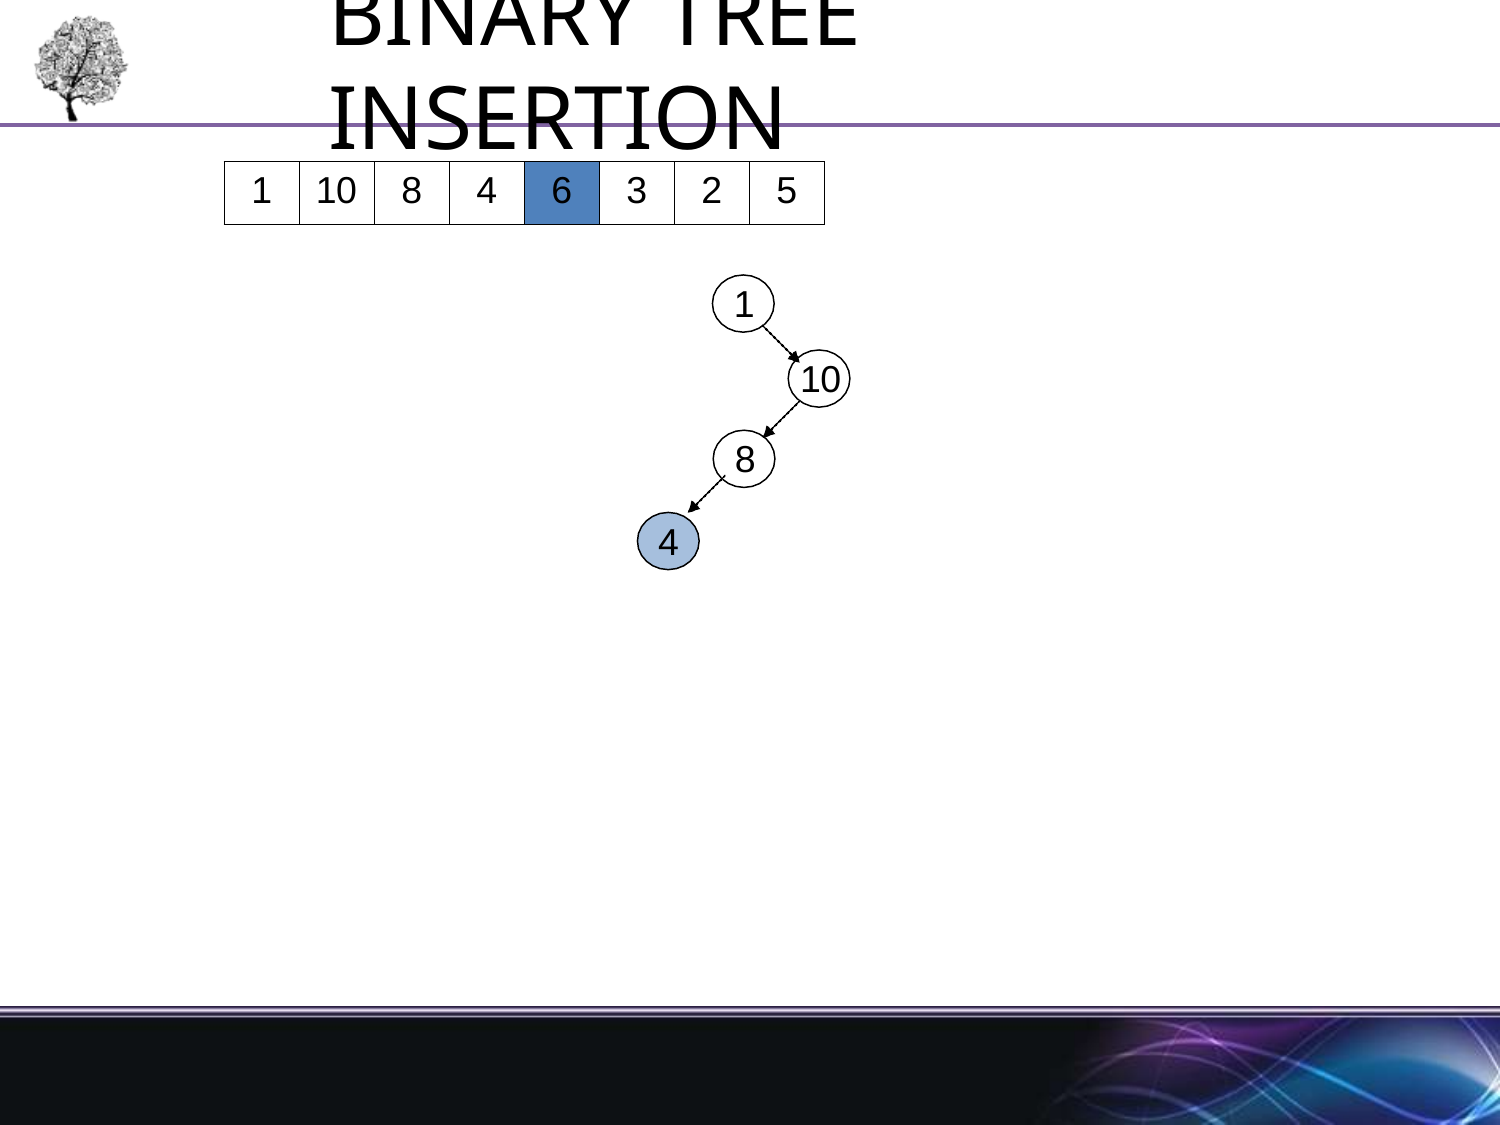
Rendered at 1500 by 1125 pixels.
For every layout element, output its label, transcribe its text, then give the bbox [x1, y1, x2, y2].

table_header 2 [675, 168, 749, 224]
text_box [640, 277, 849, 568]
text_box [0, 1006, 1500, 1125]
text_box [13, 3, 145, 135]
title Binary Tree Insertion [326, 0, 1100, 168]
table_header 10 [300, 162, 374, 224]
table_header 8 [375, 168, 449, 224]
table_header 6 [525, 168, 599, 224]
table_header 3 [600, 168, 674, 224]
table_header 1 [225, 162, 299, 224]
table_header 4 [450, 168, 524, 224]
table_header 5 [750, 168, 824, 224]
